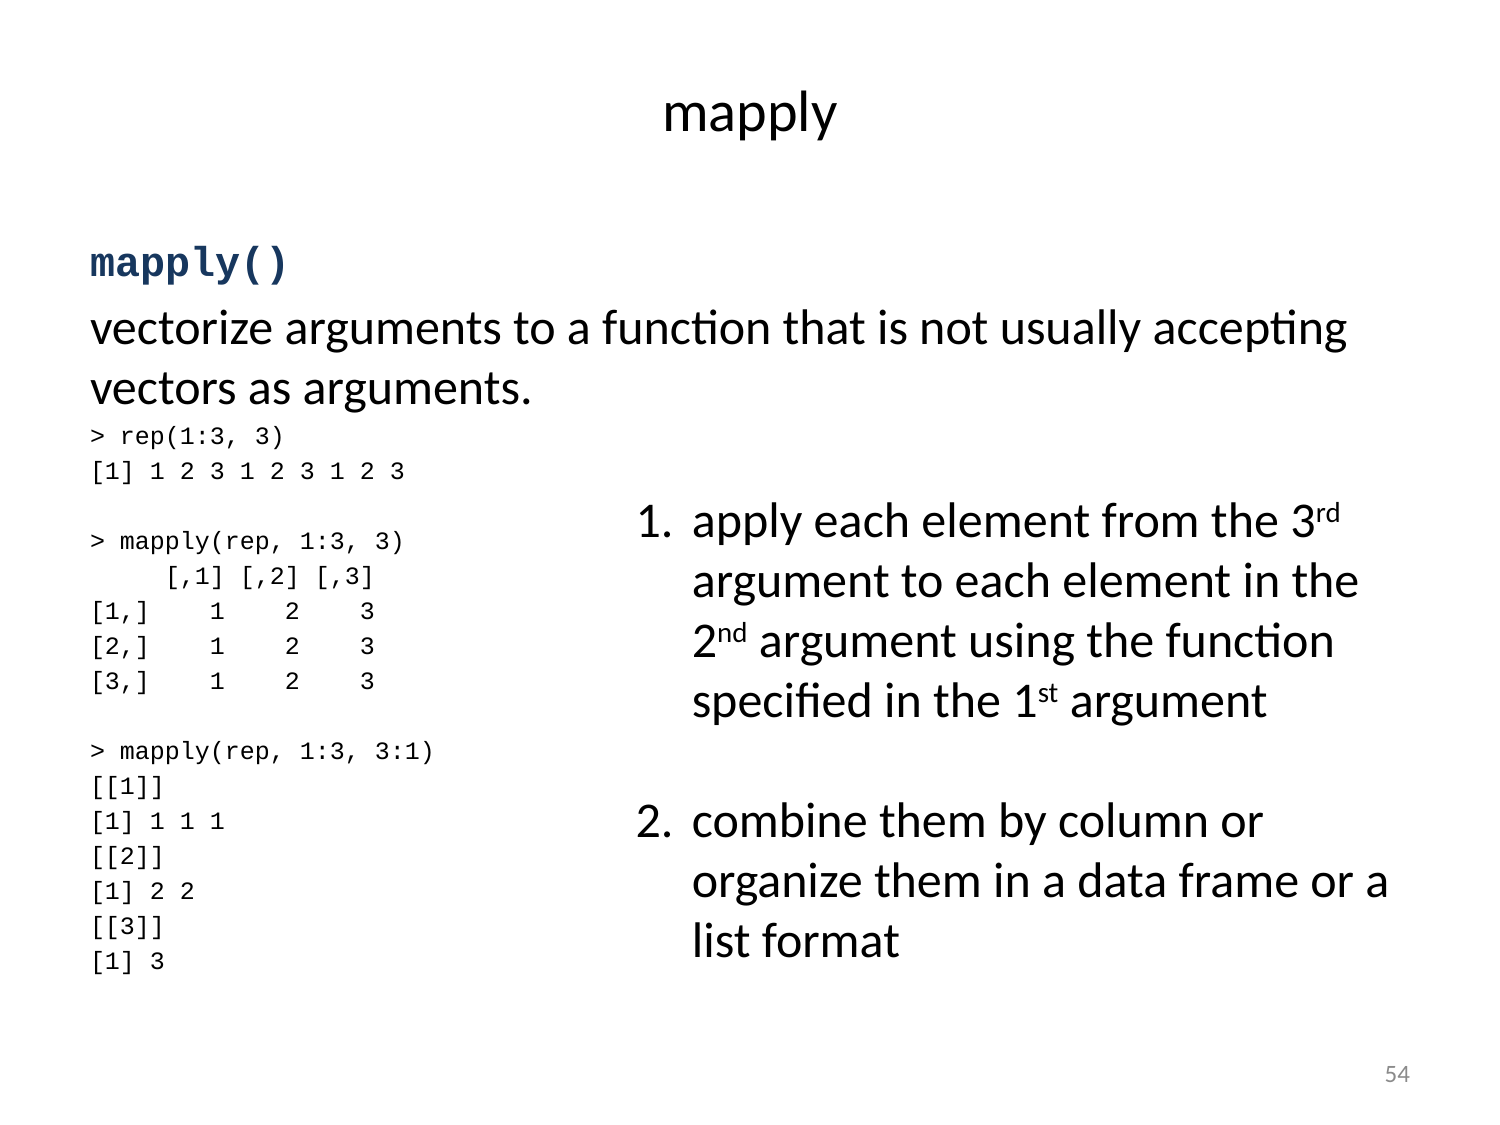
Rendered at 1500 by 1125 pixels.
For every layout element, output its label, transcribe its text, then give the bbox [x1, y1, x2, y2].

title mapply [75, 45, 1425, 172]
list mapply() vectorize arguments to a function that is not usually accepting vectors as arguments. > rep(1:3, 3) [1] 1 2 3 1 2 3 1 2 3 > mapply(rep, 1:3, 3) [,1] [,2] [,3] [1,] 1 2 3 [2,] 1 2 3 [3,] 1 2 3 > mapply(rep, 1:3, 3:1) [[1]] [1] 1 1 1 [[2]] [1] 2 2 [[3]] [1] 3 [75, 227, 1425, 996]
text_box apply each element from the 3rd argument to each element in the 2nd argument using the function specified in the 1st argument combine them by column or organize them in a data frame or a list format [620, 479, 1425, 975]
slide_number 54 [1074, 1042, 1425, 1103]
